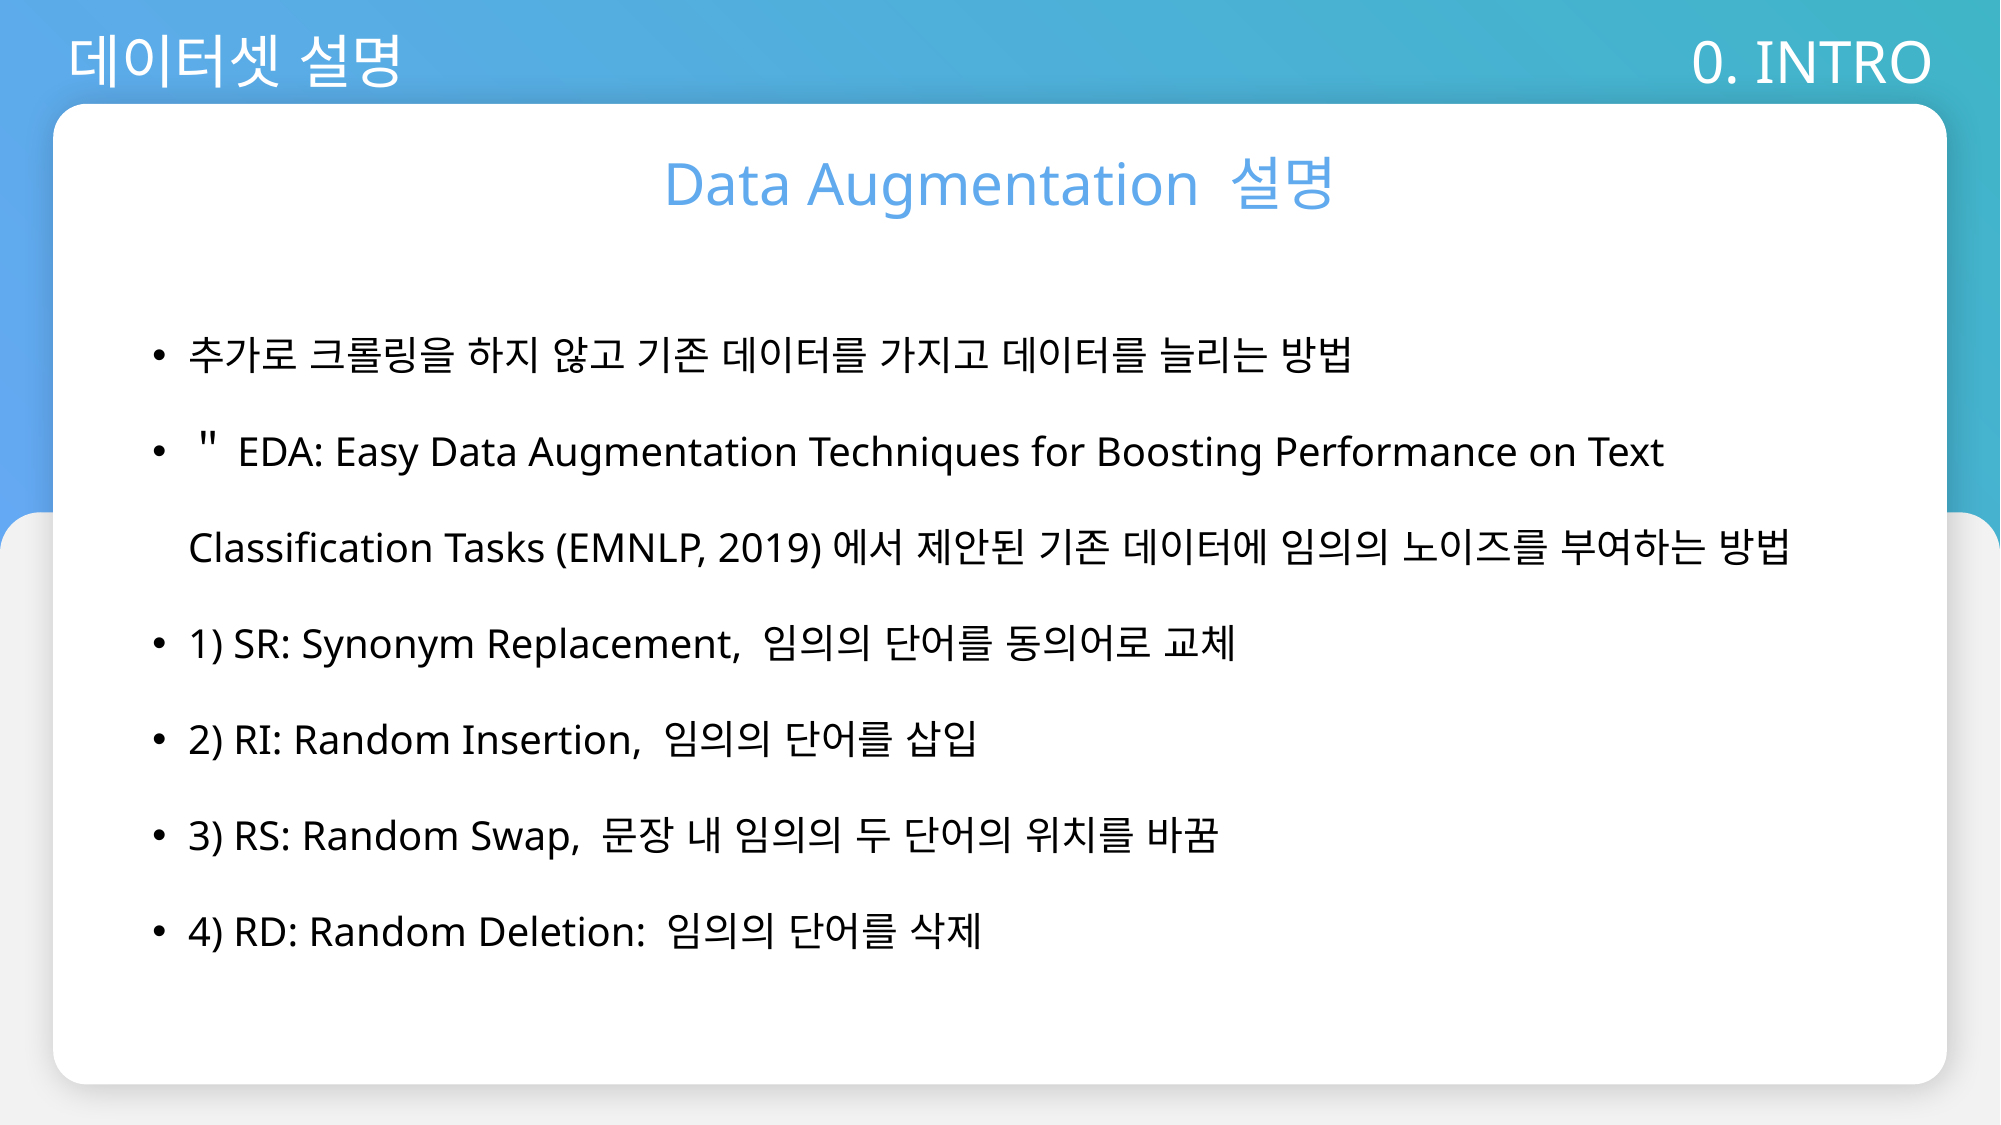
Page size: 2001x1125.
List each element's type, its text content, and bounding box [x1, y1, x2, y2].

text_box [0, 103, 2000, 1125]
text_box 0. INTRO [51, 3, 1951, 101]
